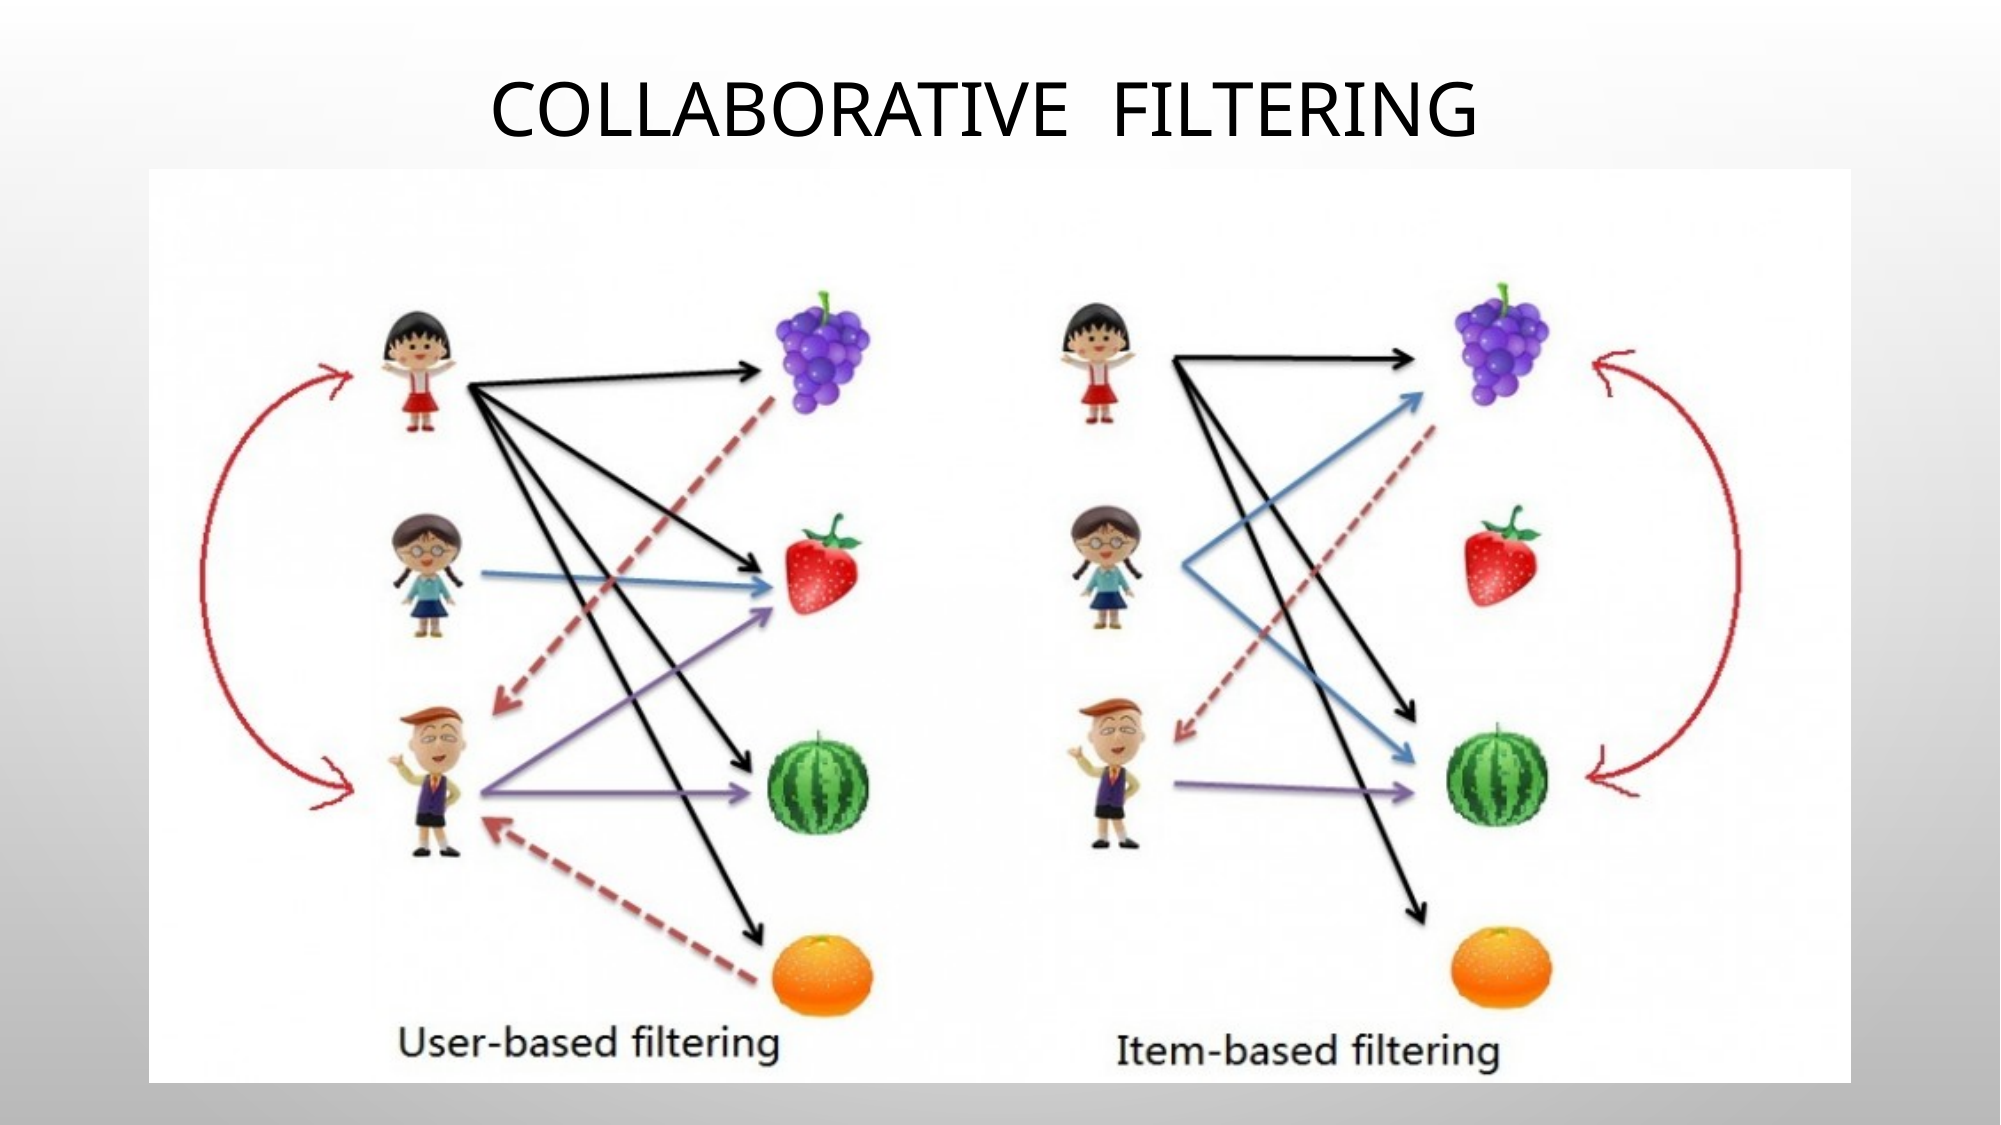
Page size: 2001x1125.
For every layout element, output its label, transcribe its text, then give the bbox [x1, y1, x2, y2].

title Collaborative Filtering [134, 11, 1835, 212]
picture [0, 0, 2000, 1125]
